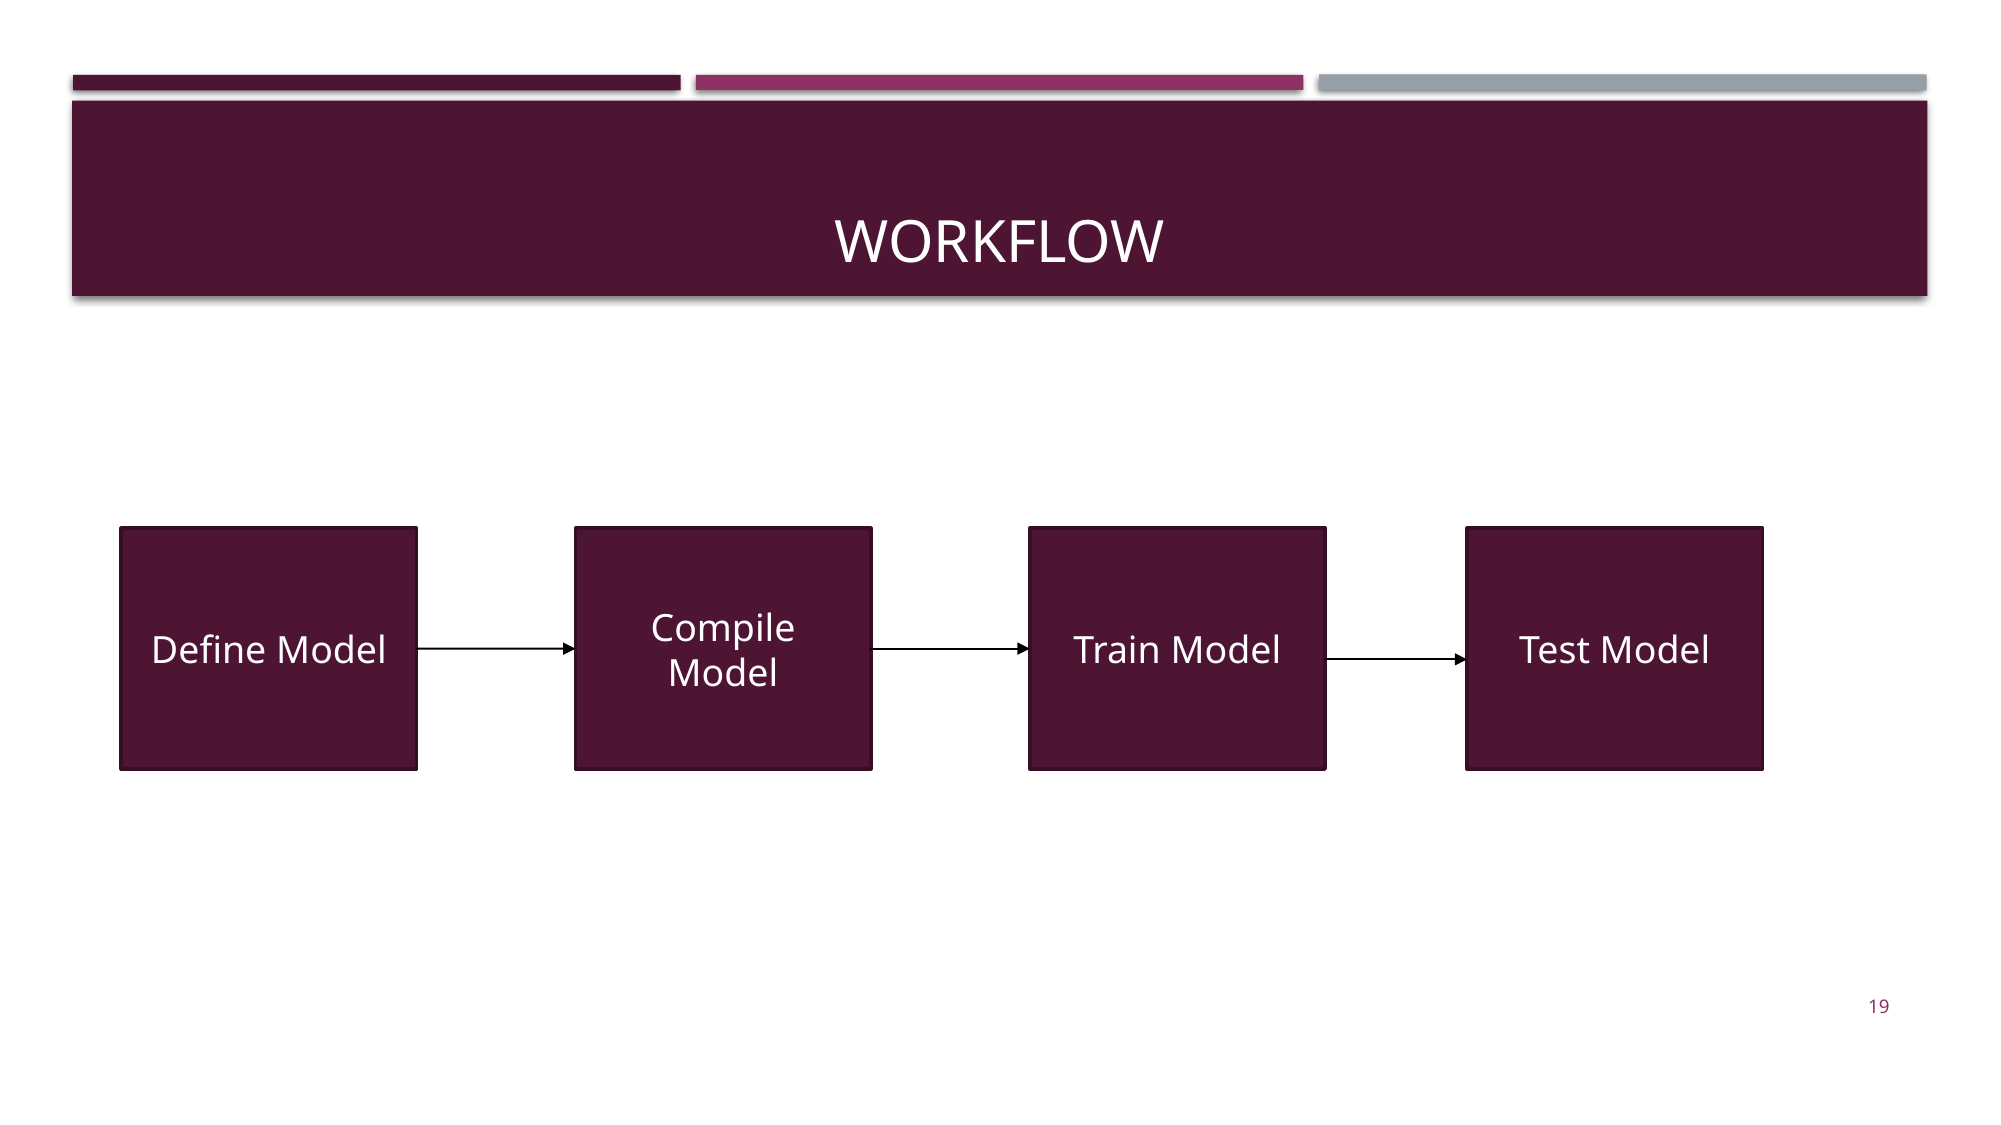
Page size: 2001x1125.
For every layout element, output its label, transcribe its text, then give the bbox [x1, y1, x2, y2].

slide_number 19 [1732, 977, 1905, 1037]
text_box Define Model [119, 526, 418, 771]
text_box Train Model [1028, 526, 1327, 771]
text_box Test Model [1465, 526, 1764, 771]
title Workflow [95, 115, 1905, 282]
text_box Compile Model [574, 526, 873, 771]
